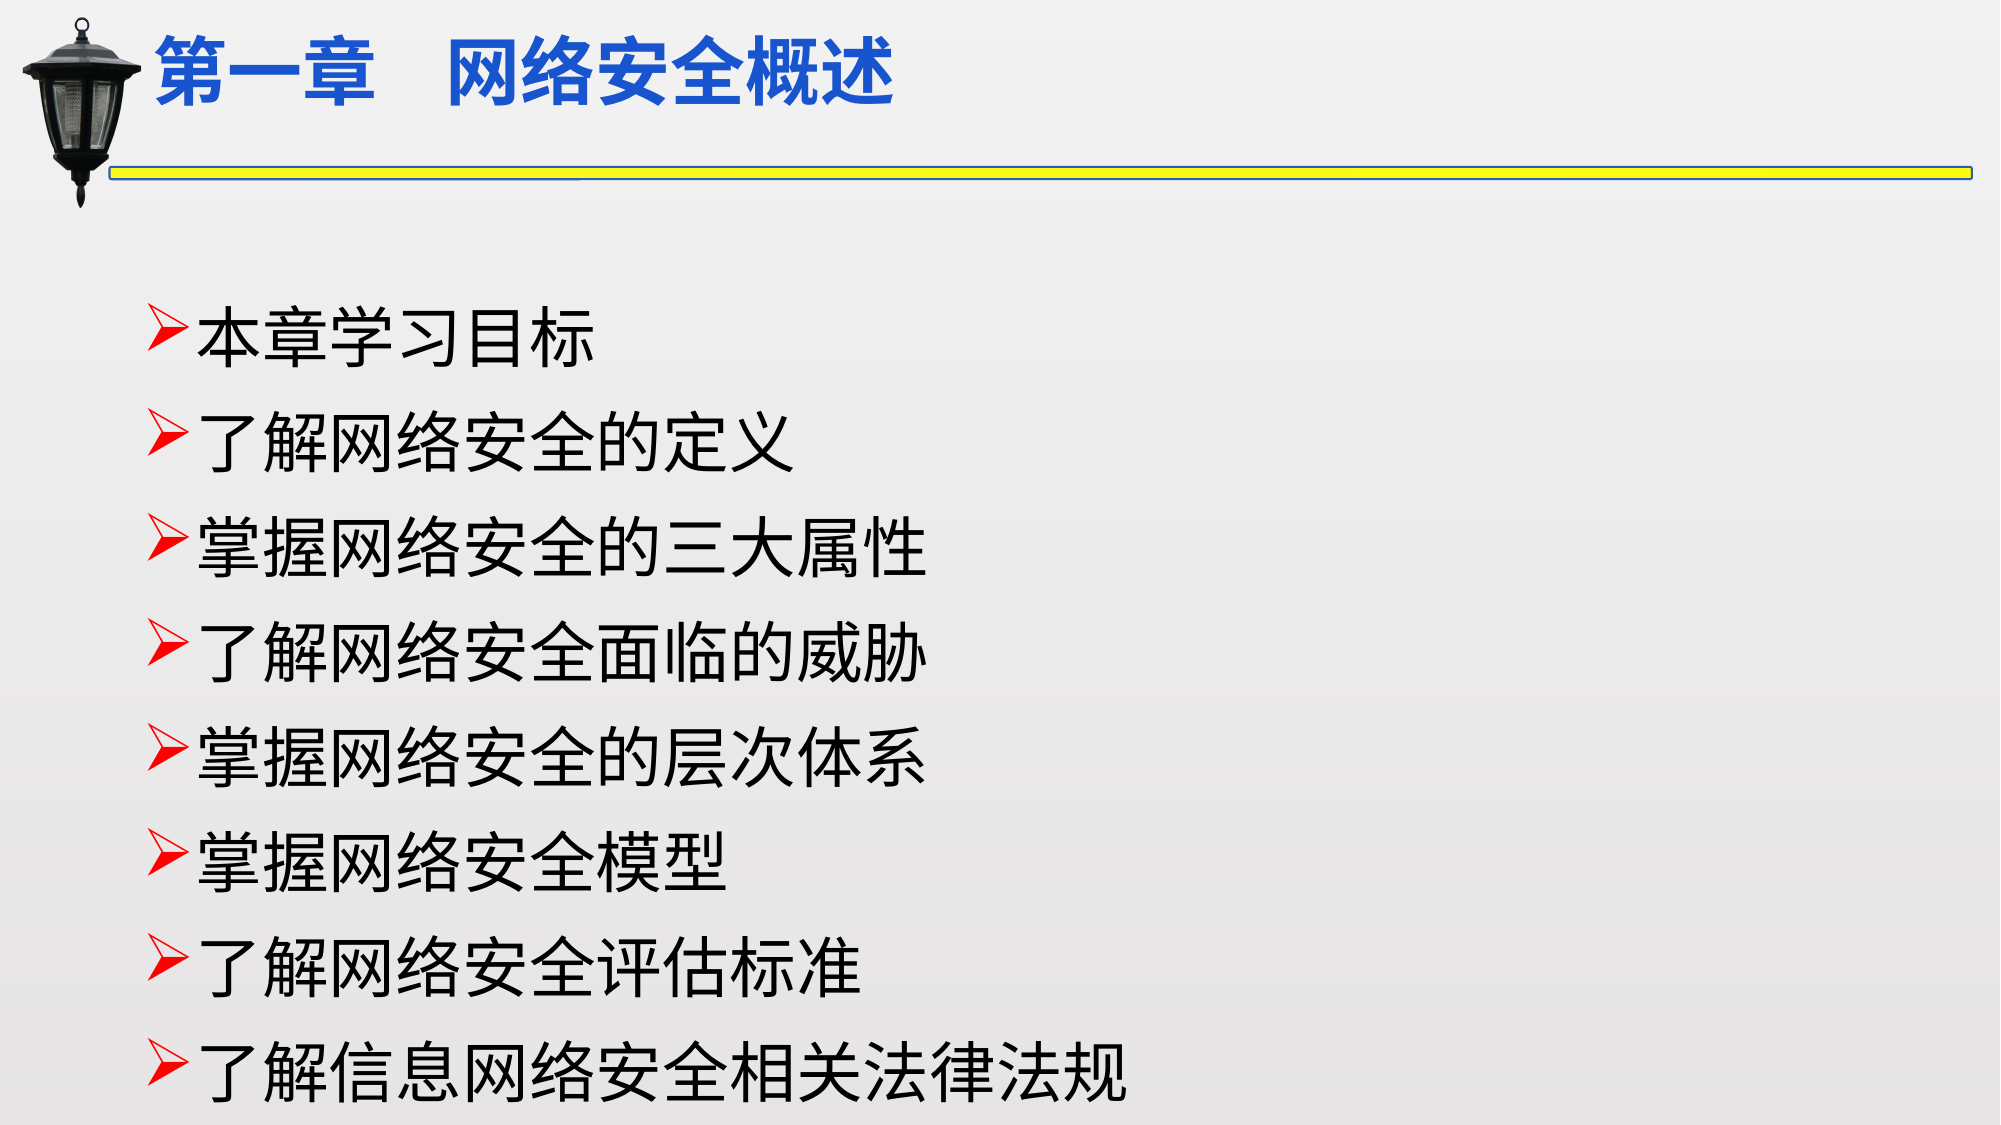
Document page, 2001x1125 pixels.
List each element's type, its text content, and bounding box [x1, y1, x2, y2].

text_box 本章学习目标 了解网络安全的定义 掌握网络安全的三大属性 了解网络安全面临的威胁 掌握网络安全的层次体系 掌握网络安全模型 了解网络安全评估标准 了解信息网络安全相关法律法规 [127, 288, 1217, 1119]
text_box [16, 9, 1972, 218]
